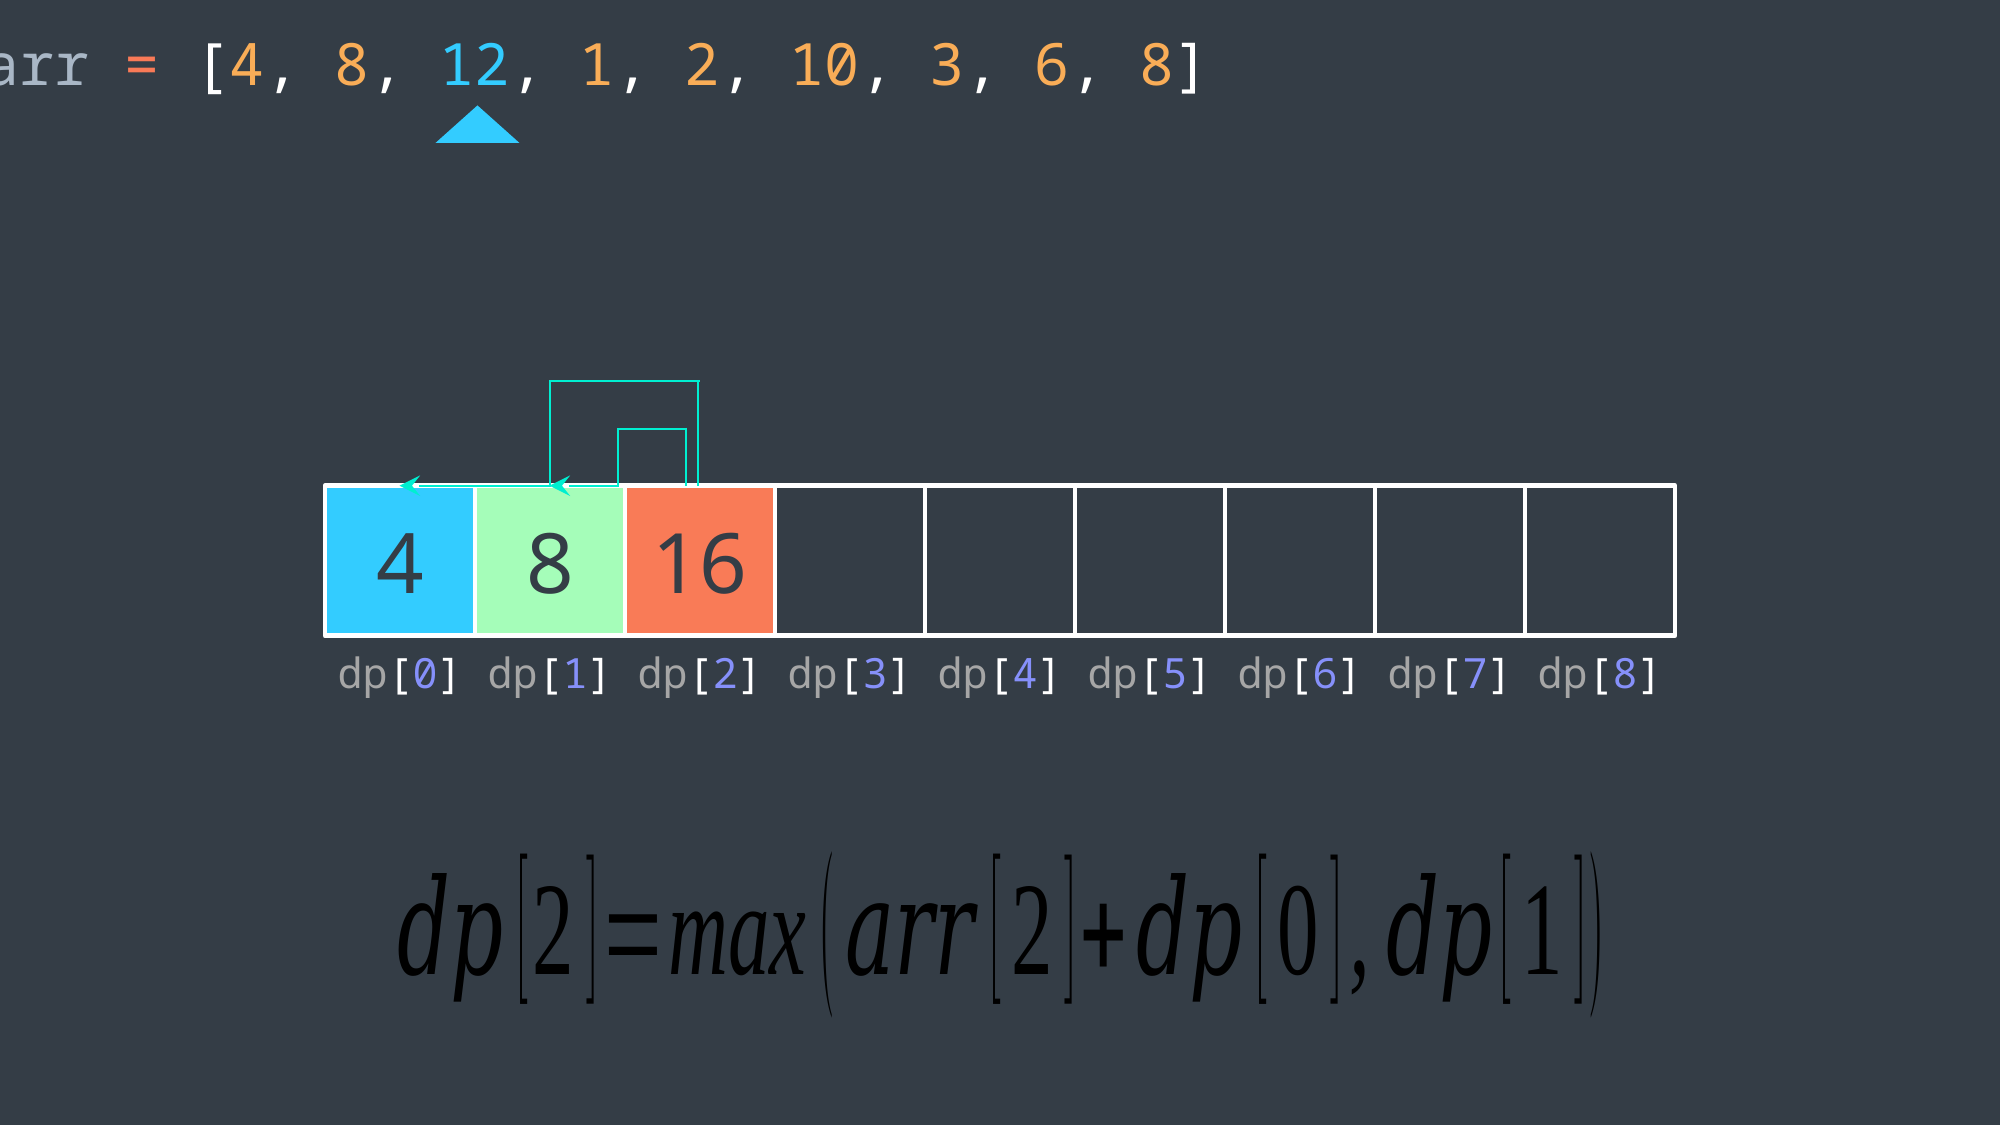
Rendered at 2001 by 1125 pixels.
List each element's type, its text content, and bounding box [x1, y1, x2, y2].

text_box 8 [474, 486, 624, 636]
text_box [924, 485, 1074, 636]
text_box dp[0] [337, 647, 463, 698]
text_box [1374, 485, 1524, 636]
text_box [1224, 485, 1374, 636]
text_box dp[8] [1537, 647, 1663, 698]
text_box arr = [4, 8, 12, 1, 2, 10, 3, 6, 8] [0, 19, 1225, 105]
text_box dp[6] [1237, 647, 1363, 698]
text_box [774, 485, 924, 636]
text_box 4 [324, 485, 474, 636]
text_box dp[3] [787, 647, 913, 698]
text_box 16 [624, 485, 774, 636]
text_box dp[4] [937, 647, 1063, 698]
text_box dp[5] [1087, 647, 1213, 698]
text_box [1074, 485, 1224, 636]
text_box [1524, 485, 1675, 636]
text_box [399, 381, 700, 486]
text_box dp[2] [637, 647, 763, 698]
text_box dp[7] [1387, 647, 1513, 698]
text_box dp[1] [487, 647, 613, 698]
text_box [435, 105, 520, 143]
